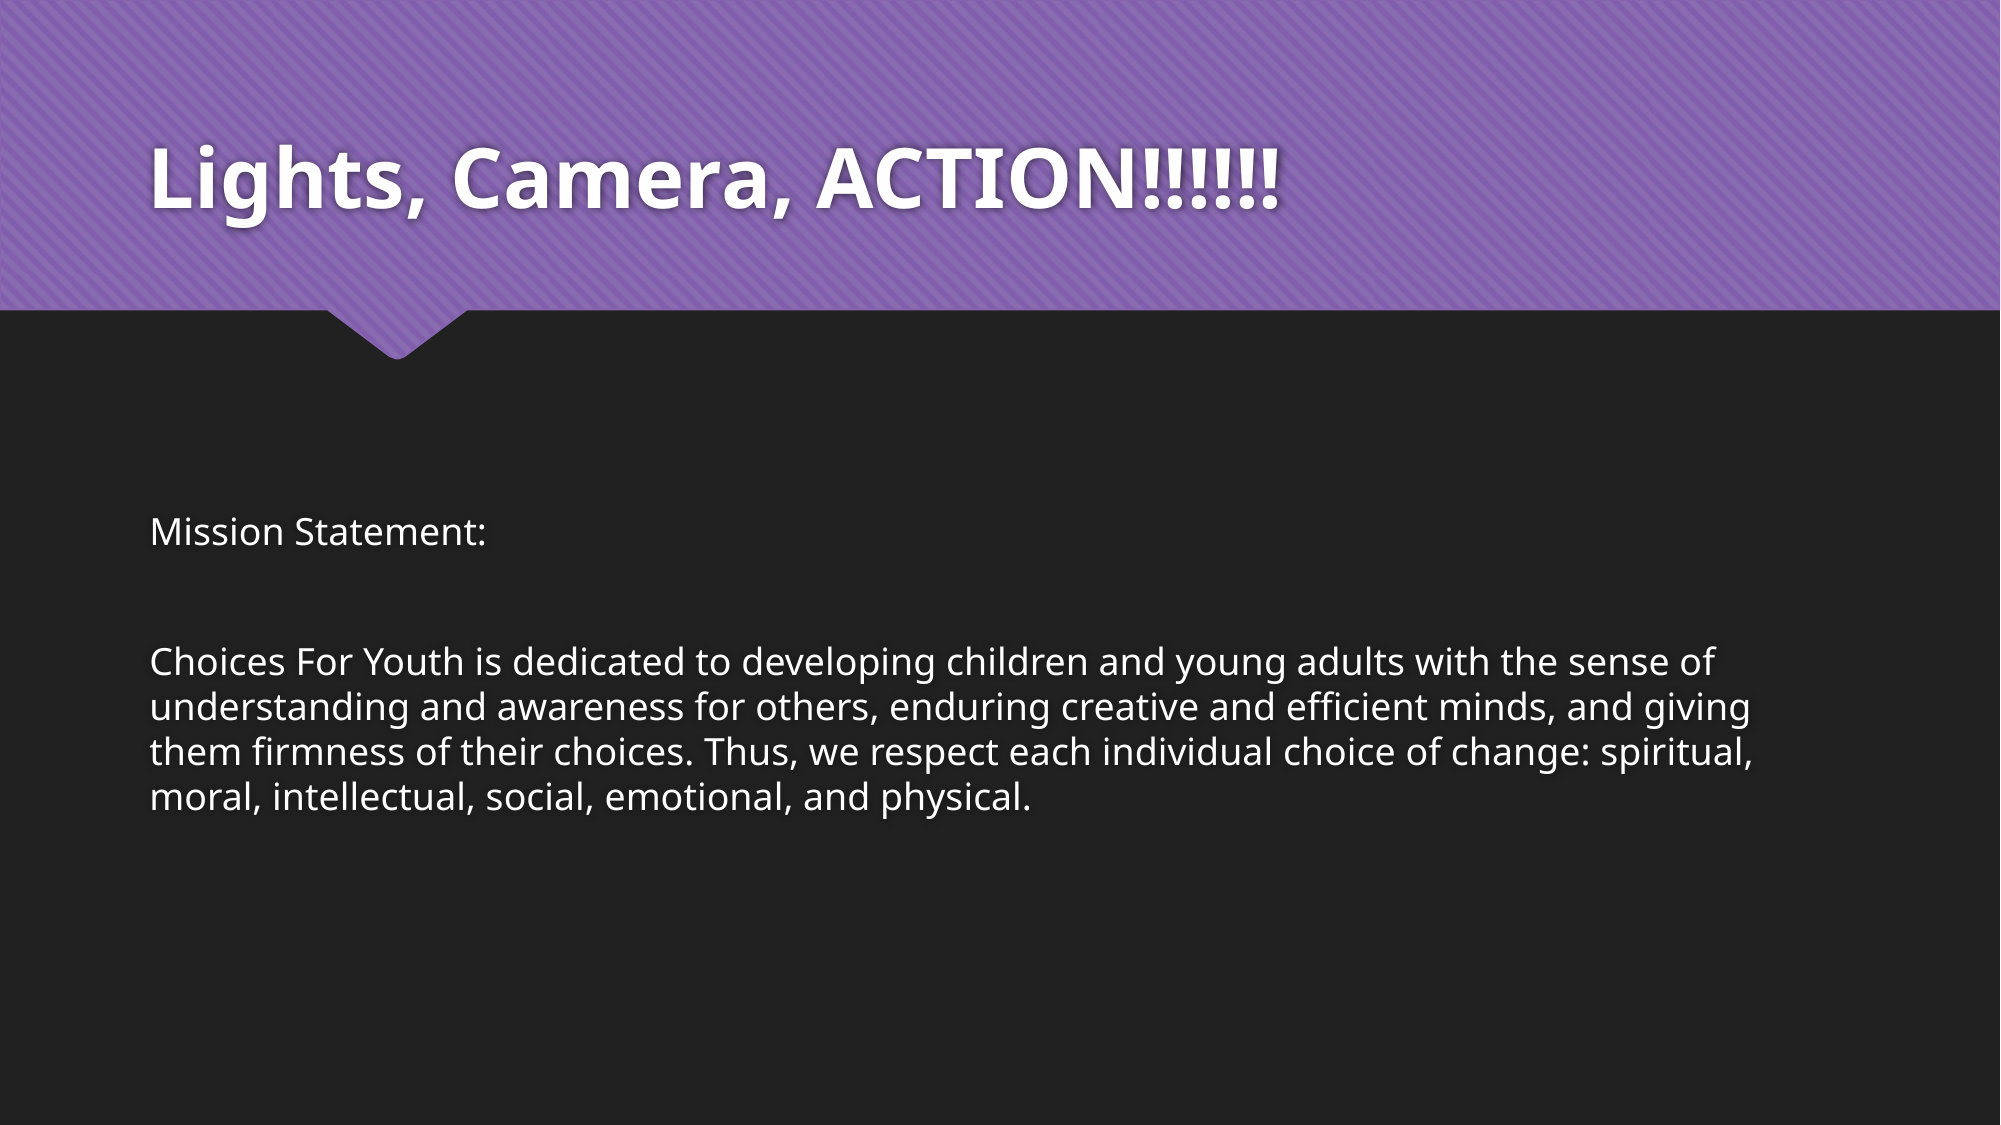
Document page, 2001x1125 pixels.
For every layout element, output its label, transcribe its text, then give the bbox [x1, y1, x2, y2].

title Lights, Camera, ACTION!!!!!! [132, 73, 1868, 233]
list Mission Statement: Choices For Youth is dedicated to developing children and young adults with the sense of understanding and awareness for others, enduring creative and efficient minds, and giving them firmness of their choices. Thus, we respect each individual choice of change: spiritual, moral, intellectual, social, emotional, and physical. [134, 364, 1866, 962]
